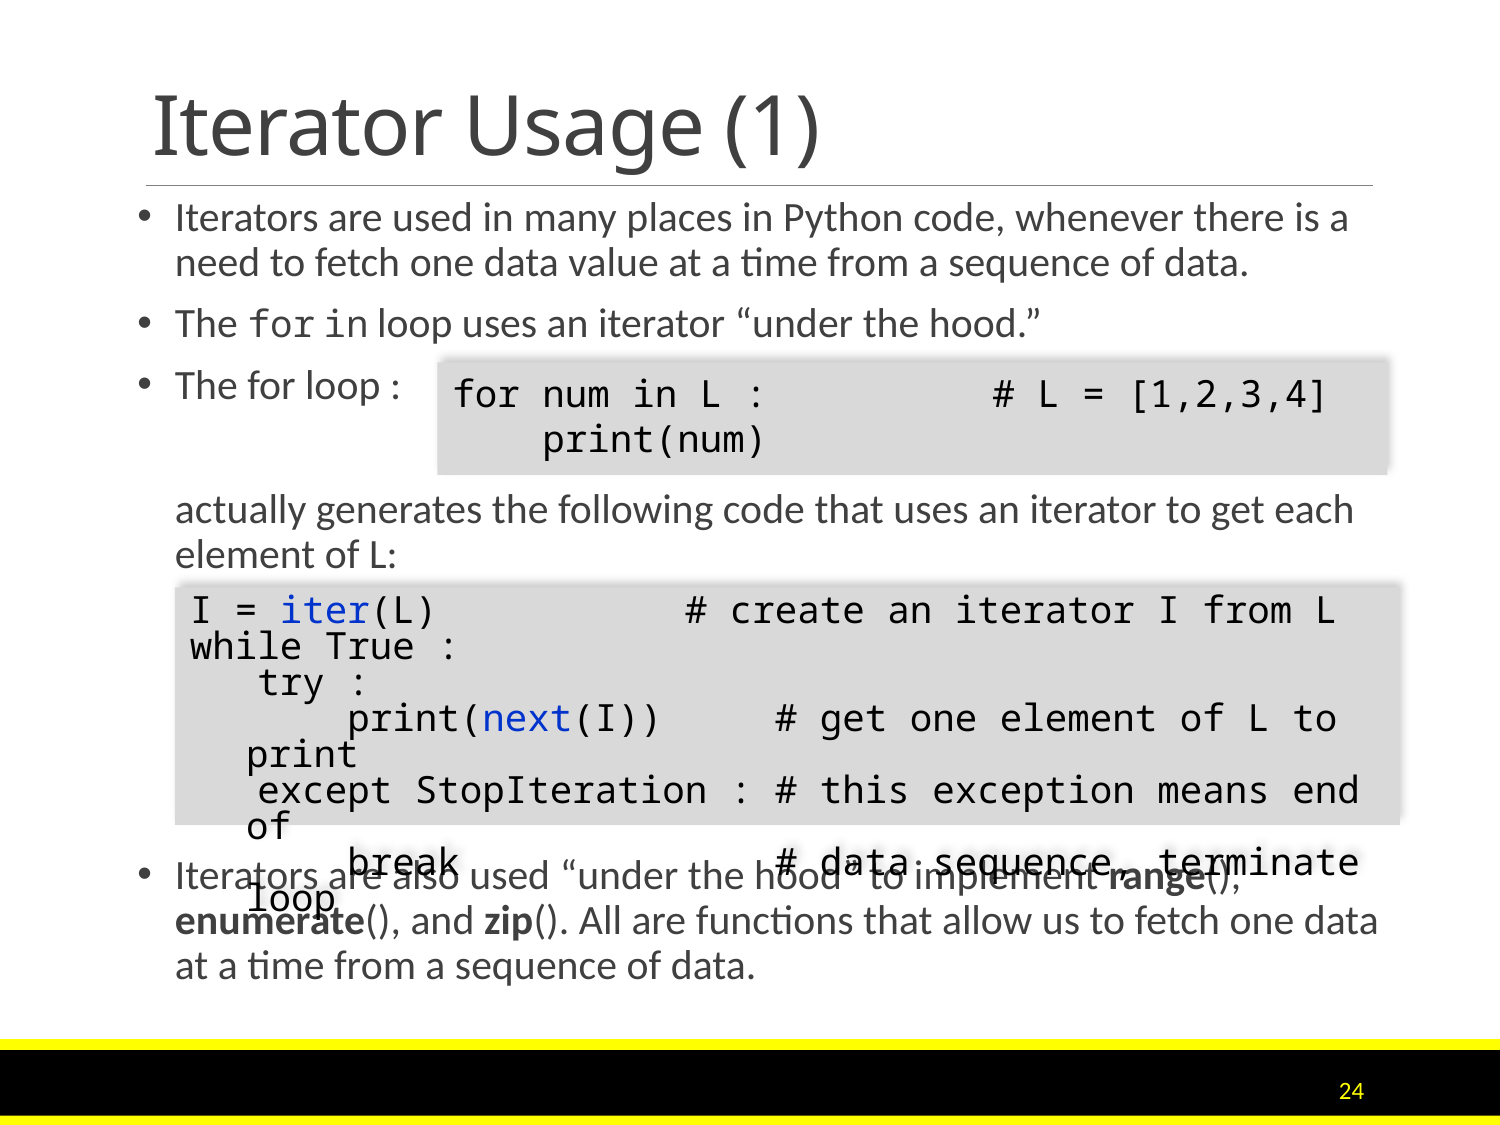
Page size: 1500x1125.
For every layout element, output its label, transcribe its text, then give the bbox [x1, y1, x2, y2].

list Iterators are used in many places in Python code, whenever there is a need to fetch one data value at a time from a sequence of data. The for in loop uses an iterator “under the hood.” The for loop : actually generates the following code that uses an iterator to get each element of L: Iterators are also used “under the hood” to implement range(), enumerate(), and zip(). All are functions that allow us to fetch one data at a time from a sequence of data. [137, 187, 1400, 1000]
text_box I = iter(L) # create an iterator I from L while True : try : print(next(I)) # get one element of L to print except StopIteration : # this exception means end of break # data sequence, terminate loop [174, 587, 1400, 825]
text_box for num in L : # L = [1,2,3,4] print(num) [437, 362, 1388, 475]
title Iterator Usage (1) [137, 62, 1400, 180]
slide_number 24 [1218, 1059, 1380, 1120]
